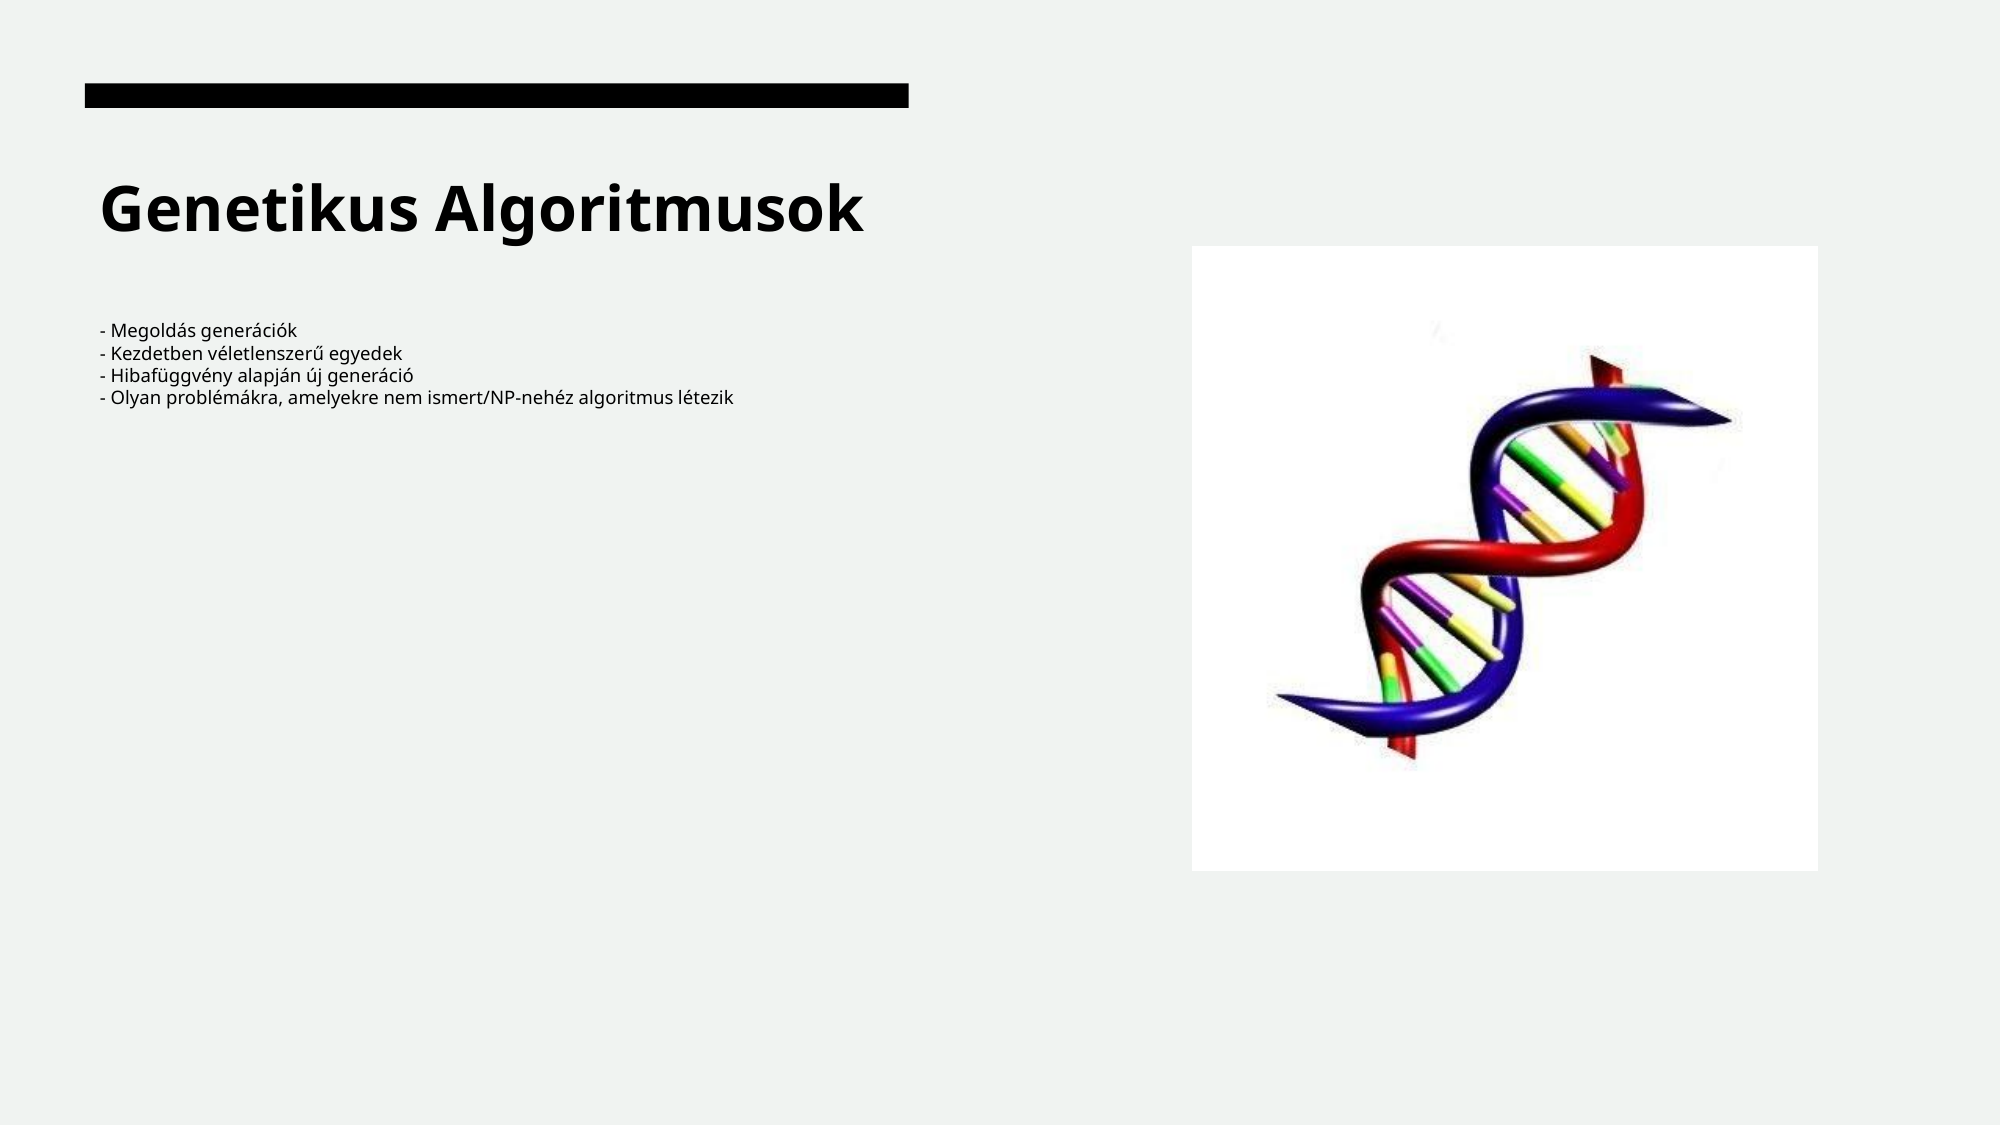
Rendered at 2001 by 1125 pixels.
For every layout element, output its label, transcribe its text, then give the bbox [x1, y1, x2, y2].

title Genetikus Algoritmusok - Megoldás generációk - Kezdetben véletlenszerű egyedek - Hibafüggvény alapján új generáció - Olyan problémákra, amelyekre nem ismert/NP-nehéz algoritmus létezik [84, 160, 909, 492]
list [1192, 246, 1818, 872]
